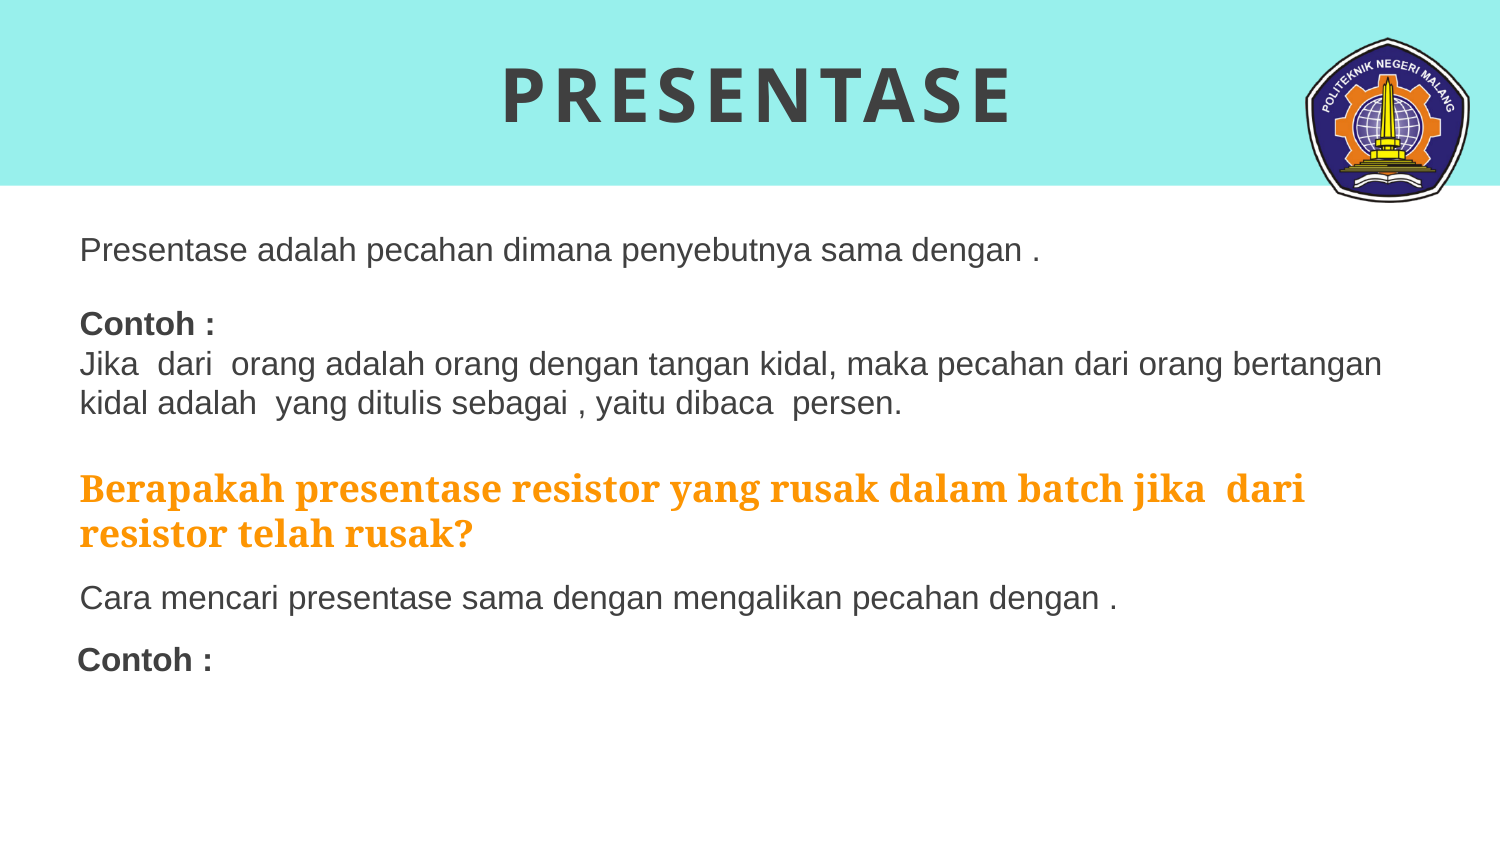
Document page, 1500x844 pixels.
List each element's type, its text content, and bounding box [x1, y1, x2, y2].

picture [1304, 37, 1470, 204]
title PRESENTASE [5, 29, 1500, 157]
text_box [0, 0, 1500, 188]
